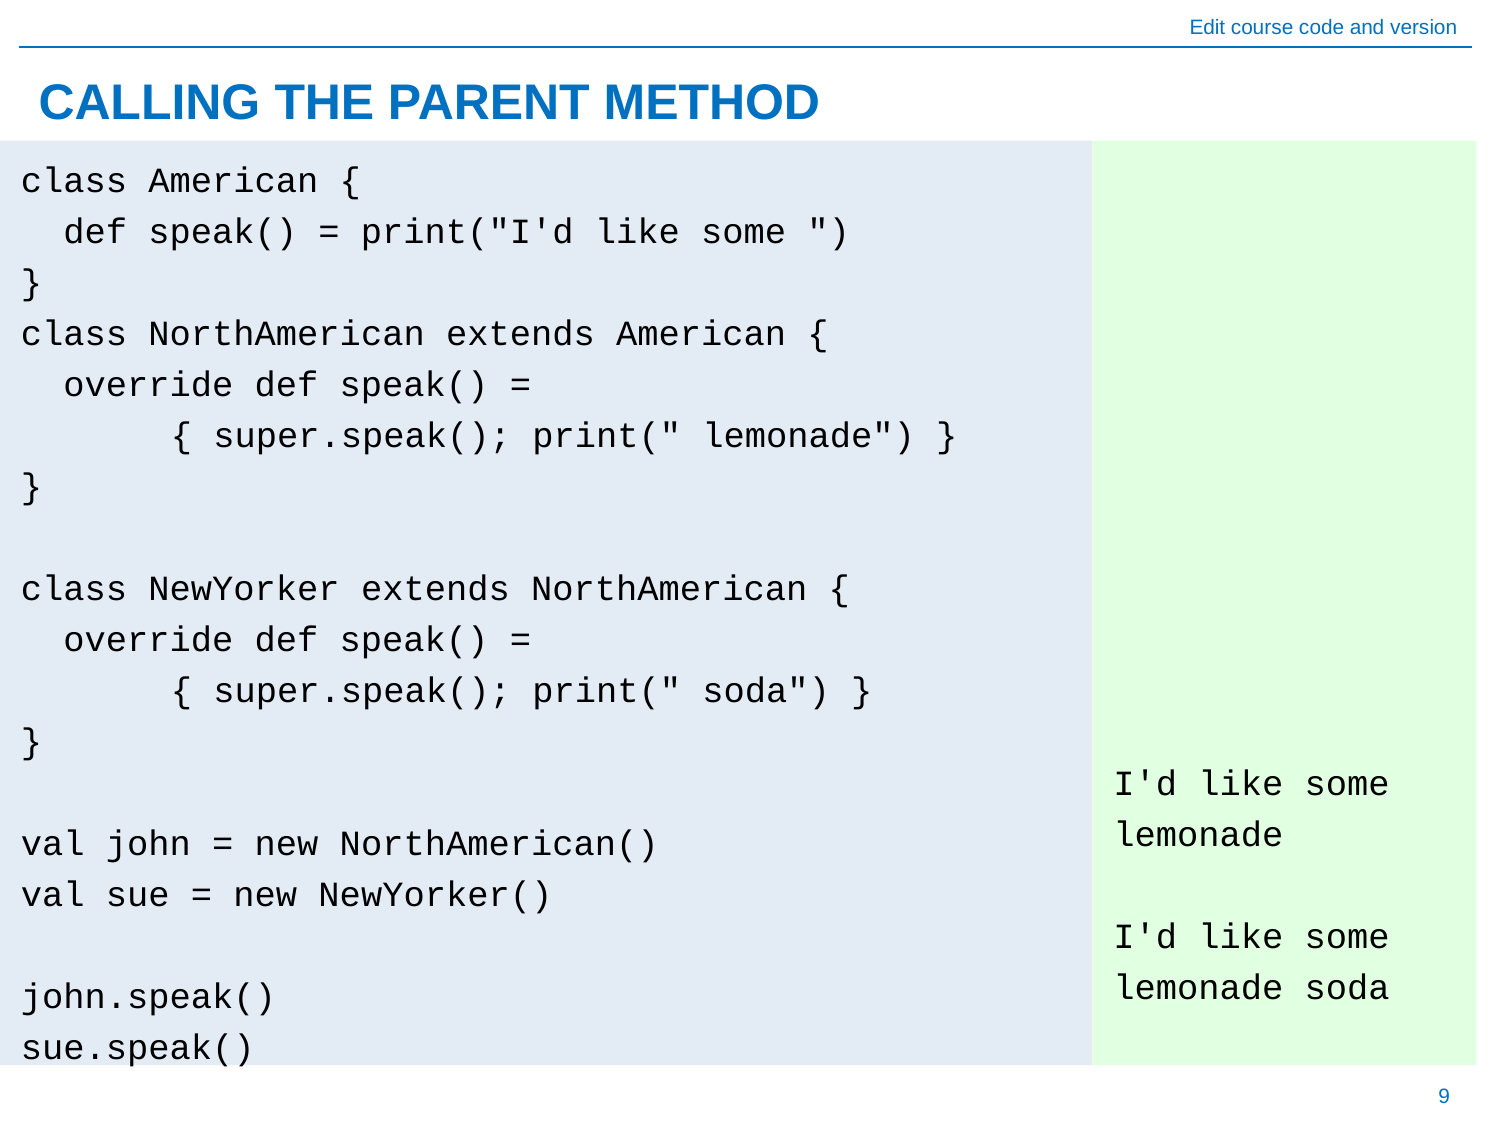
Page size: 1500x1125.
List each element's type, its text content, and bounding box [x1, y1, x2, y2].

title CALLING THE PARENT METHOD [23, 58, 1465, 140]
list class American { def speak() = print("I'd like some ") } class NorthAmerican extends American { override def speak() = { super.speak(); print(" lemonade") } } class NewYorker extends NorthAmerican { override def speak() = { super.speak(); print(" soda") } } val john = new NorthAmerican() val sue = new NewYorker() john.speak() sue.speak() [0, 140, 1092, 1066]
list I'd like some lemonade I'd like some lemonade soda [1092, 140, 1477, 1066]
